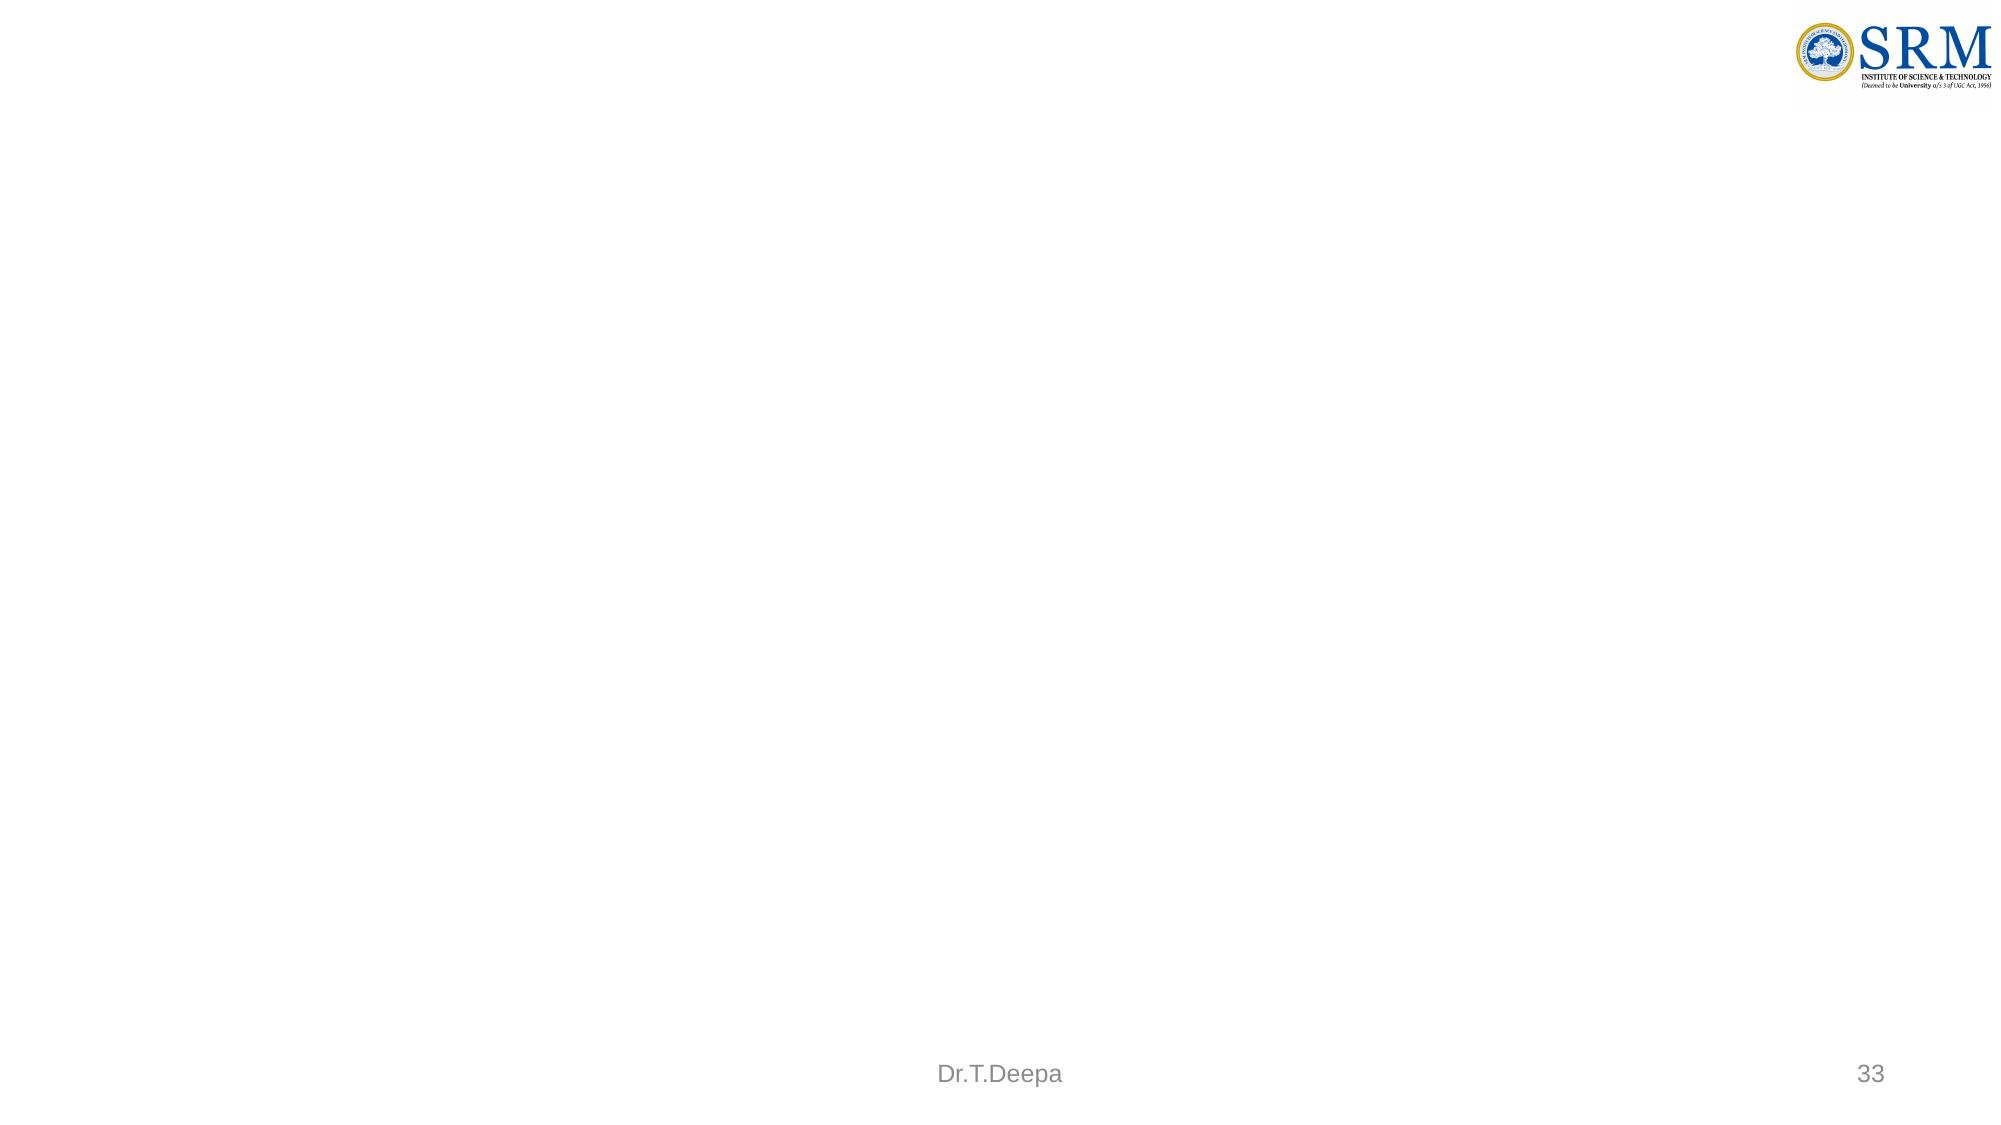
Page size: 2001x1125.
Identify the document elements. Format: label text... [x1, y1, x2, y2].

slide_number 33 [1433, 1042, 1900, 1103]
footer Dr.T.Deepa [683, 1042, 1317, 1103]
picture [1792, 0, 1996, 113]
